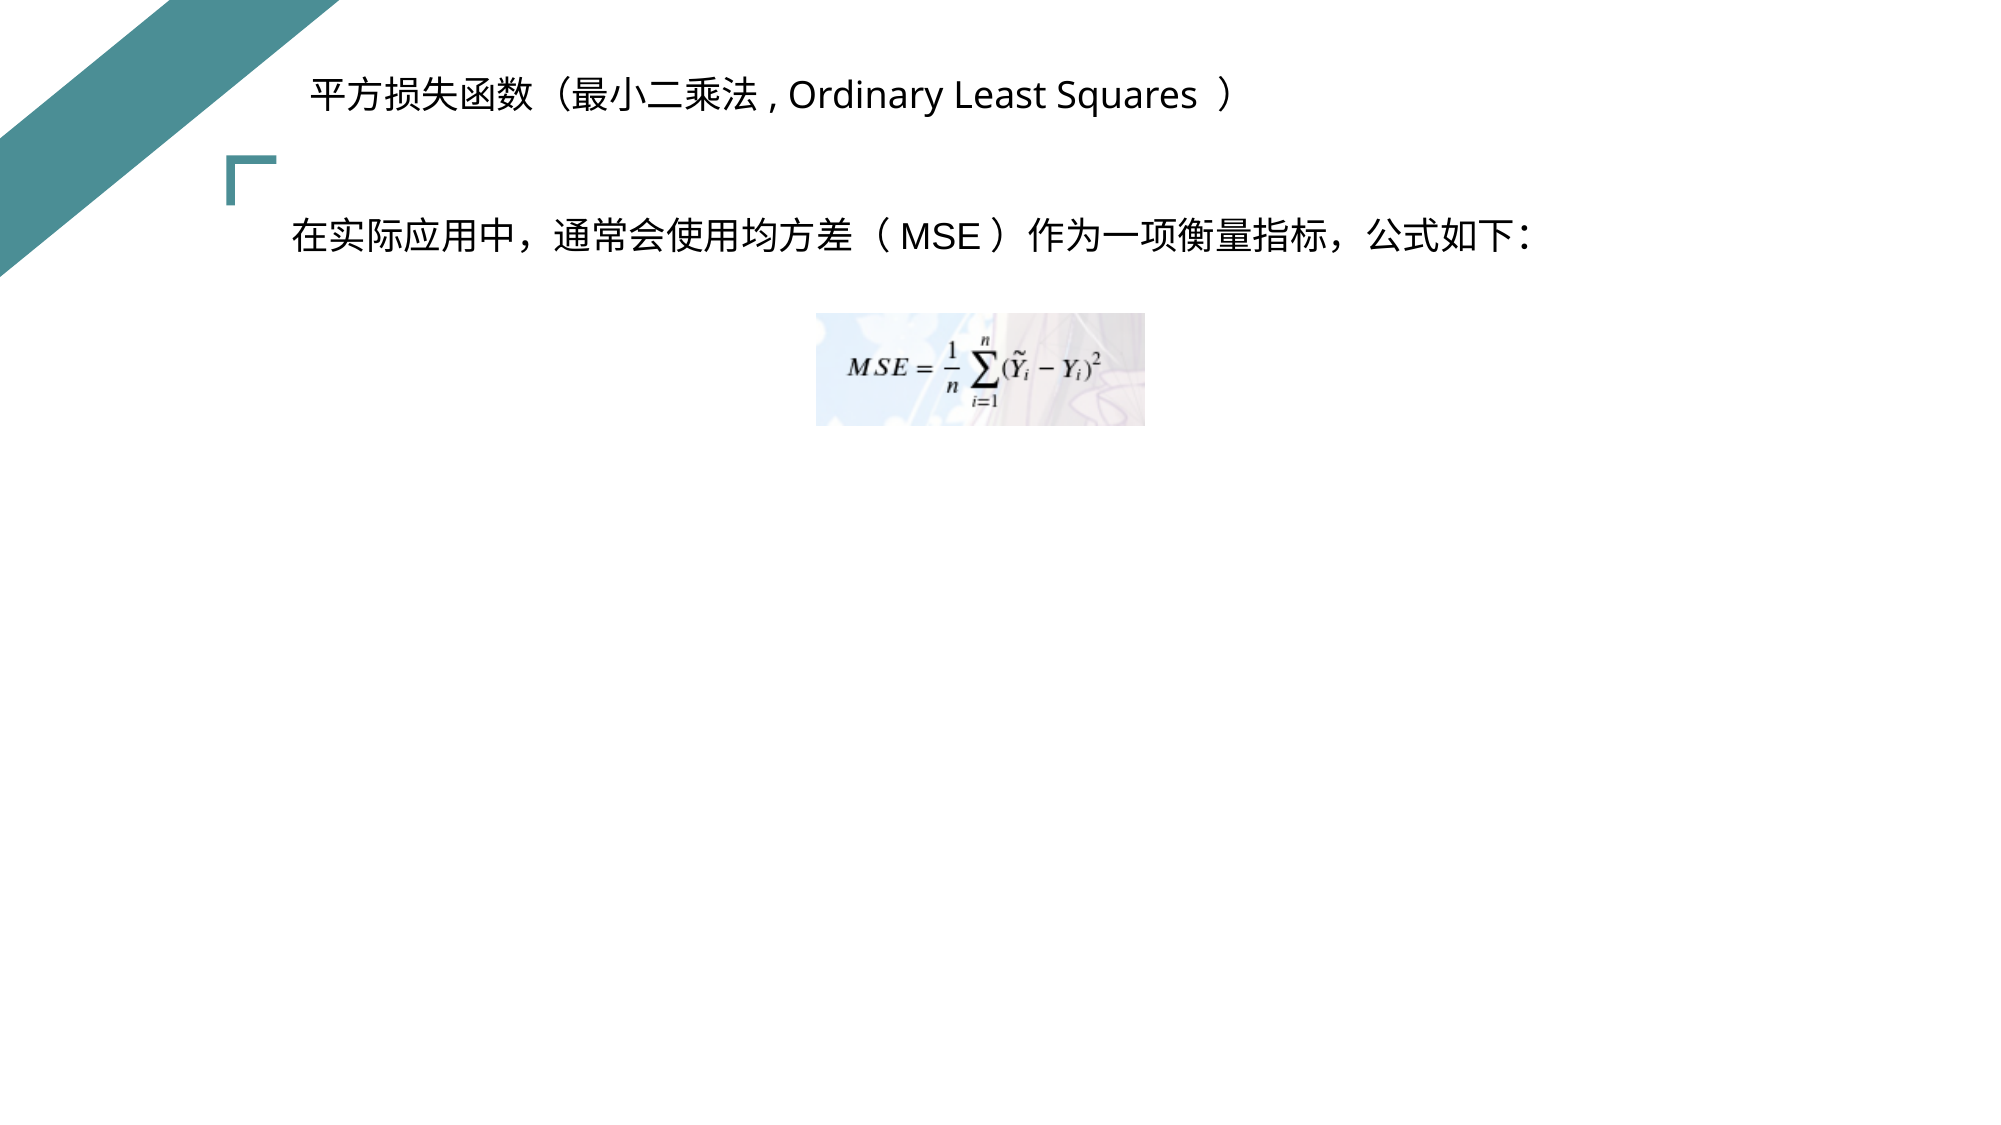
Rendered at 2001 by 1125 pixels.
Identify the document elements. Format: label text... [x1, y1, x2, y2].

picture [816, 313, 1145, 426]
text_box [225, 154, 277, 206]
text_box 平方损失函数（最小二乘法, Ordinary Least Squares ） [294, 64, 1626, 124]
text_box 在实际应用中，通常会使用均方差（MSE）作为一项衡量指标，公式如下： [276, 205, 1642, 265]
